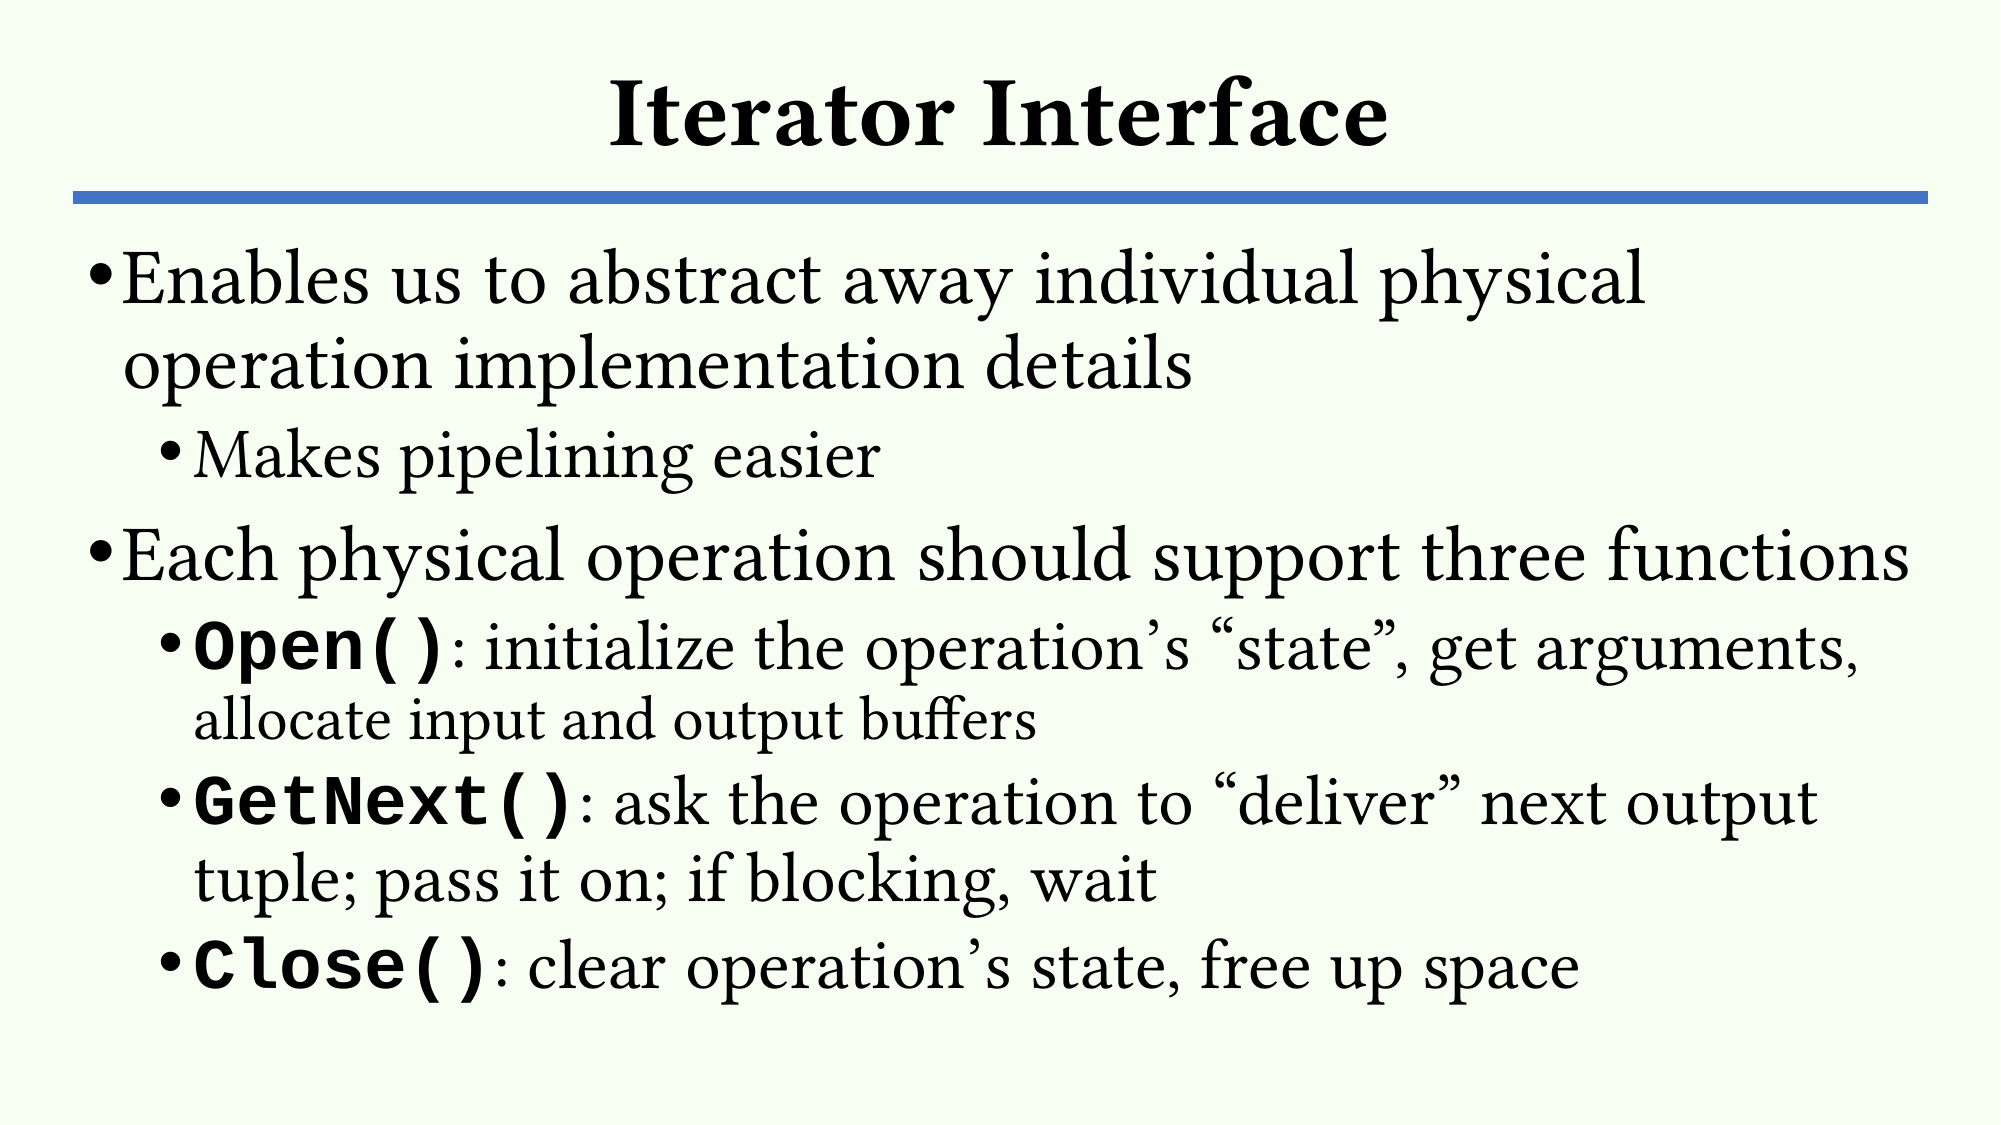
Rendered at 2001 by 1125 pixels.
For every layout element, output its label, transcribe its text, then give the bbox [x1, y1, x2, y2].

title Iterator Interface [72, 35, 1928, 191]
list Enables us to abstract away individual physical operation implementation details Makes pipelining easier Each physical operation should support three functions Open(): initialize the operation’s “state”, get arguments, allocate input and output buffers GetNext(): ask the operation to “deliver” next output tuple; pass it on; if blocking, wait Close(): clear operation’s state, free up space [72, 227, 1928, 1099]
